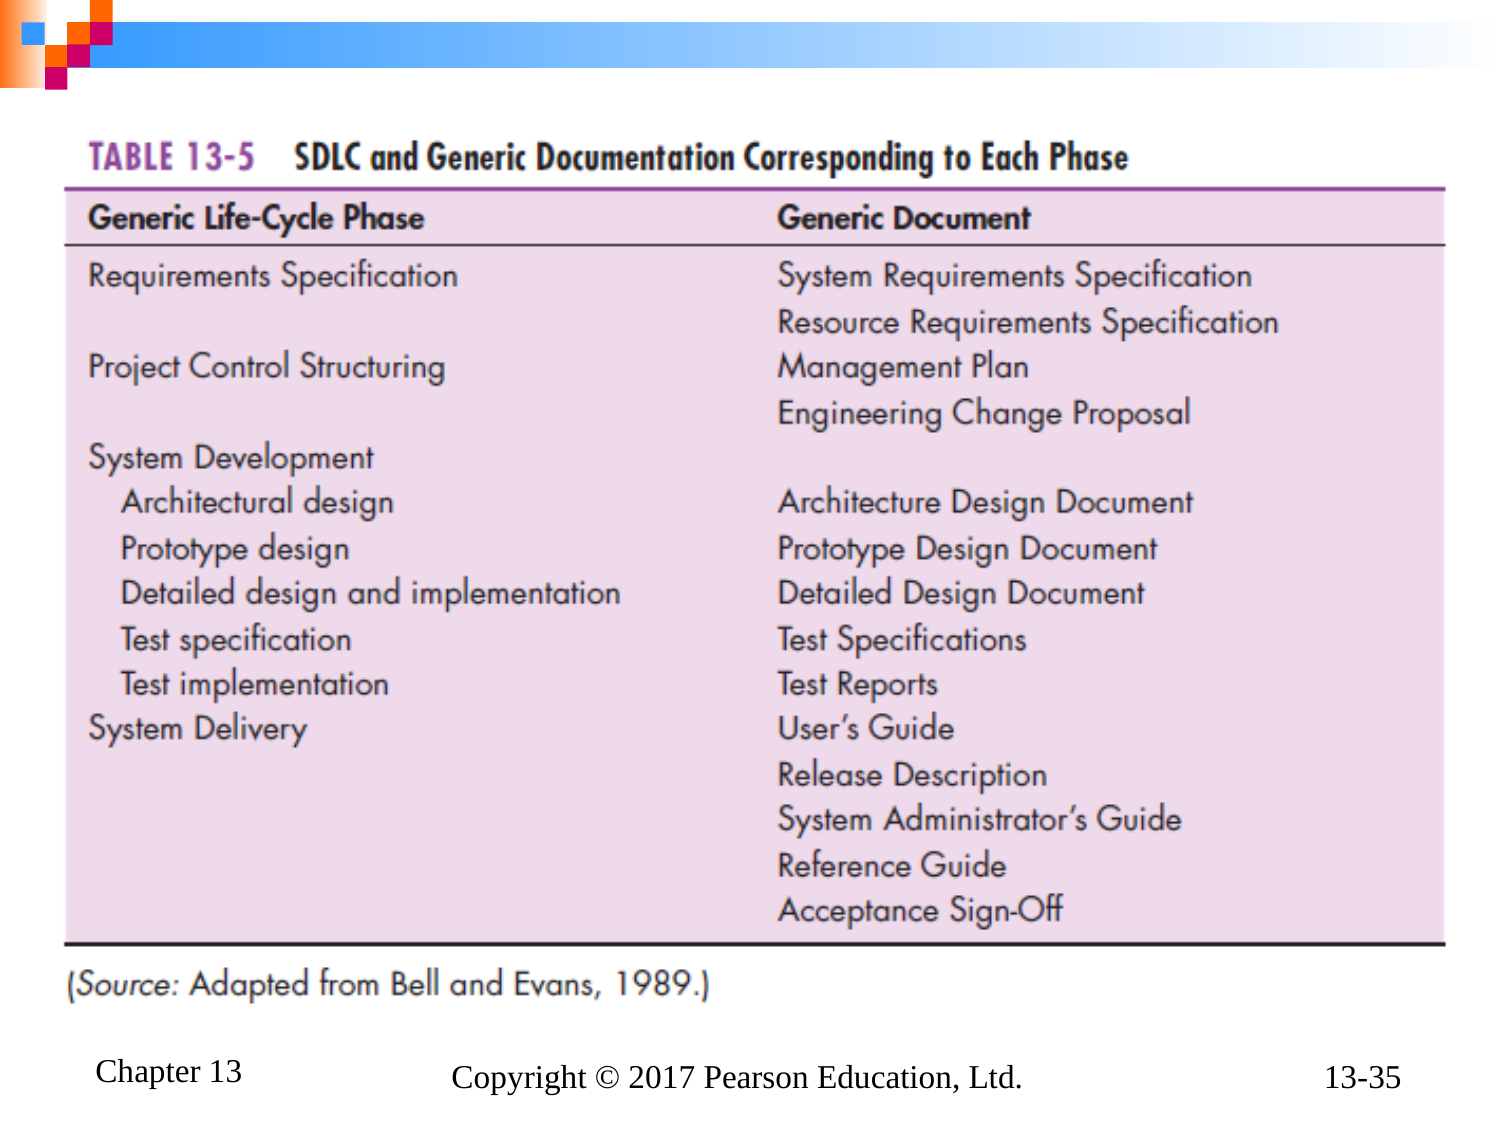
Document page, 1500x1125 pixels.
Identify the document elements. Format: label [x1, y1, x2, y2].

picture [49, 124, 1463, 1021]
